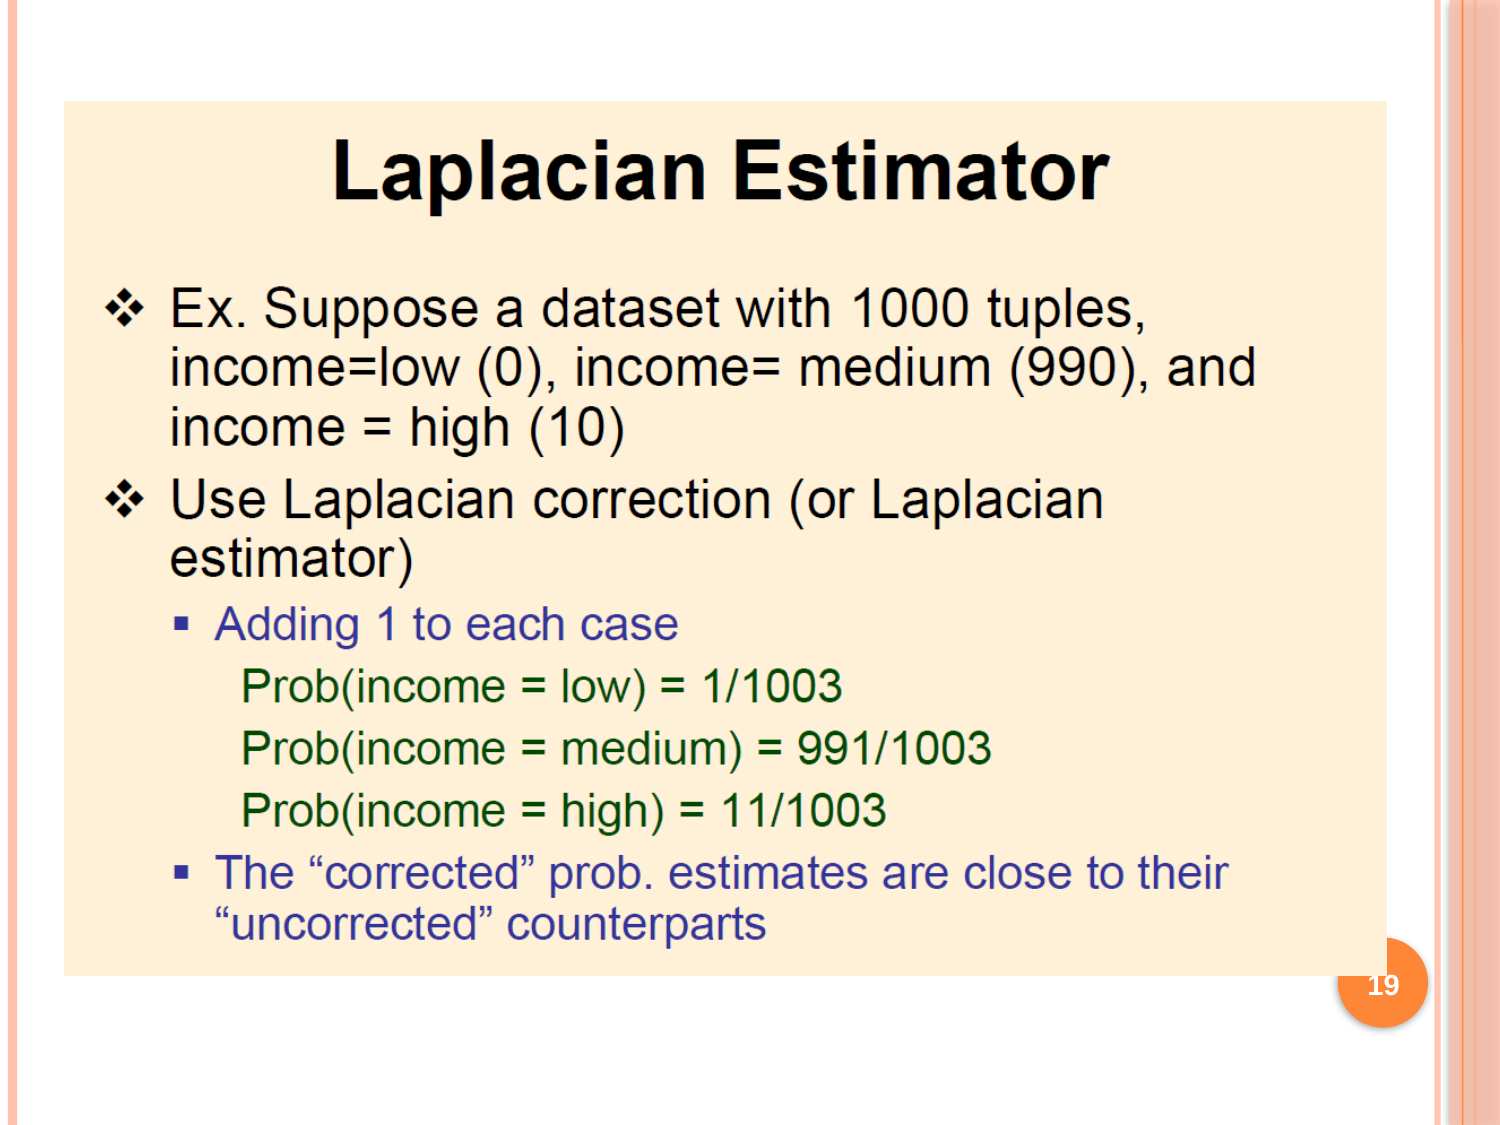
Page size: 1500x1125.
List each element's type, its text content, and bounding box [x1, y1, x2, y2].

slide_number 19 [1333, 940, 1434, 1026]
picture [64, 101, 1387, 977]
